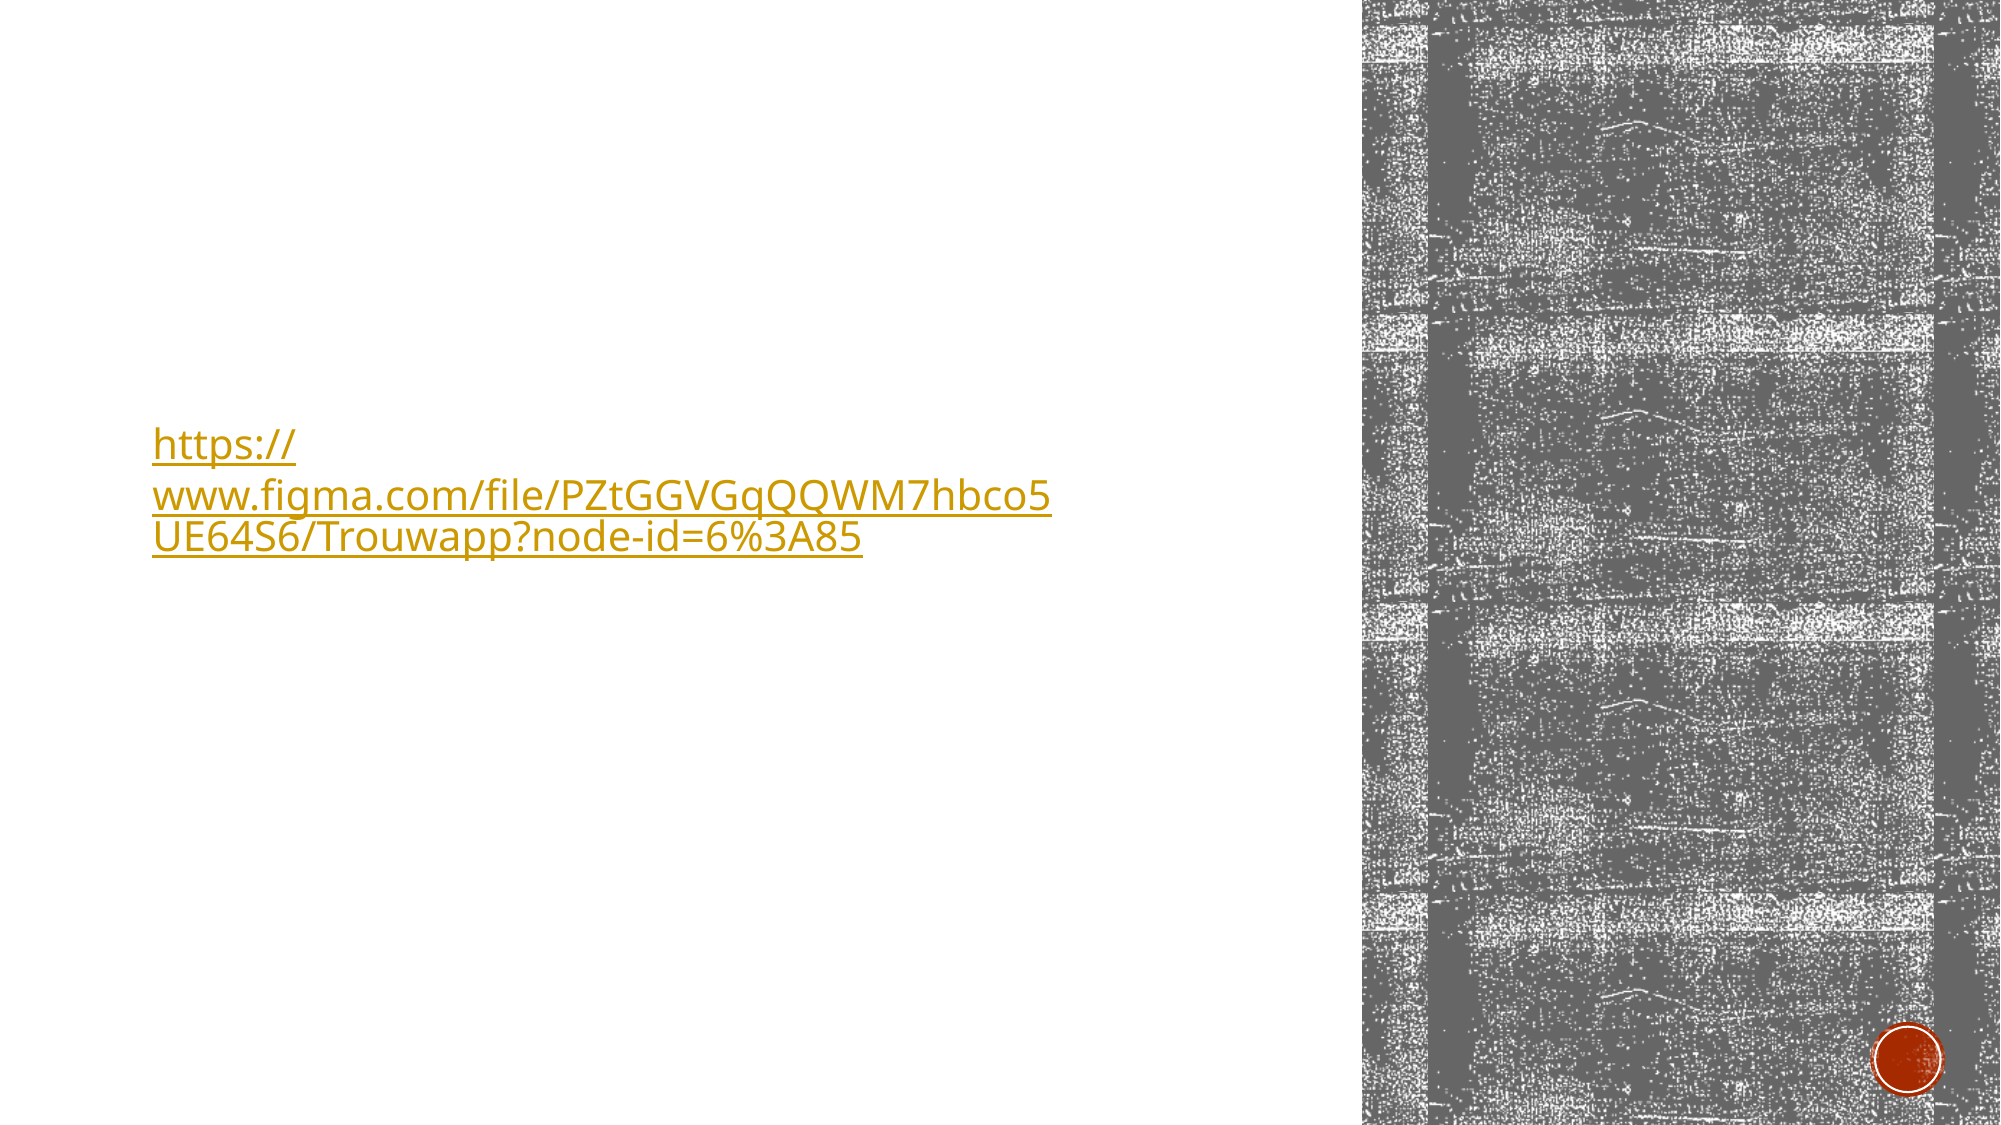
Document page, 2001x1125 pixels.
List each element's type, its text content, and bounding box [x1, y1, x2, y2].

list https://www.figma.com/file/PZtGGVGqQQWM7hbco5UE64S6/Trouwapp?node-id=6%3A85 [137, 411, 1073, 936]
table_cell Medemblik [1362, 0, 2000, 1125]
